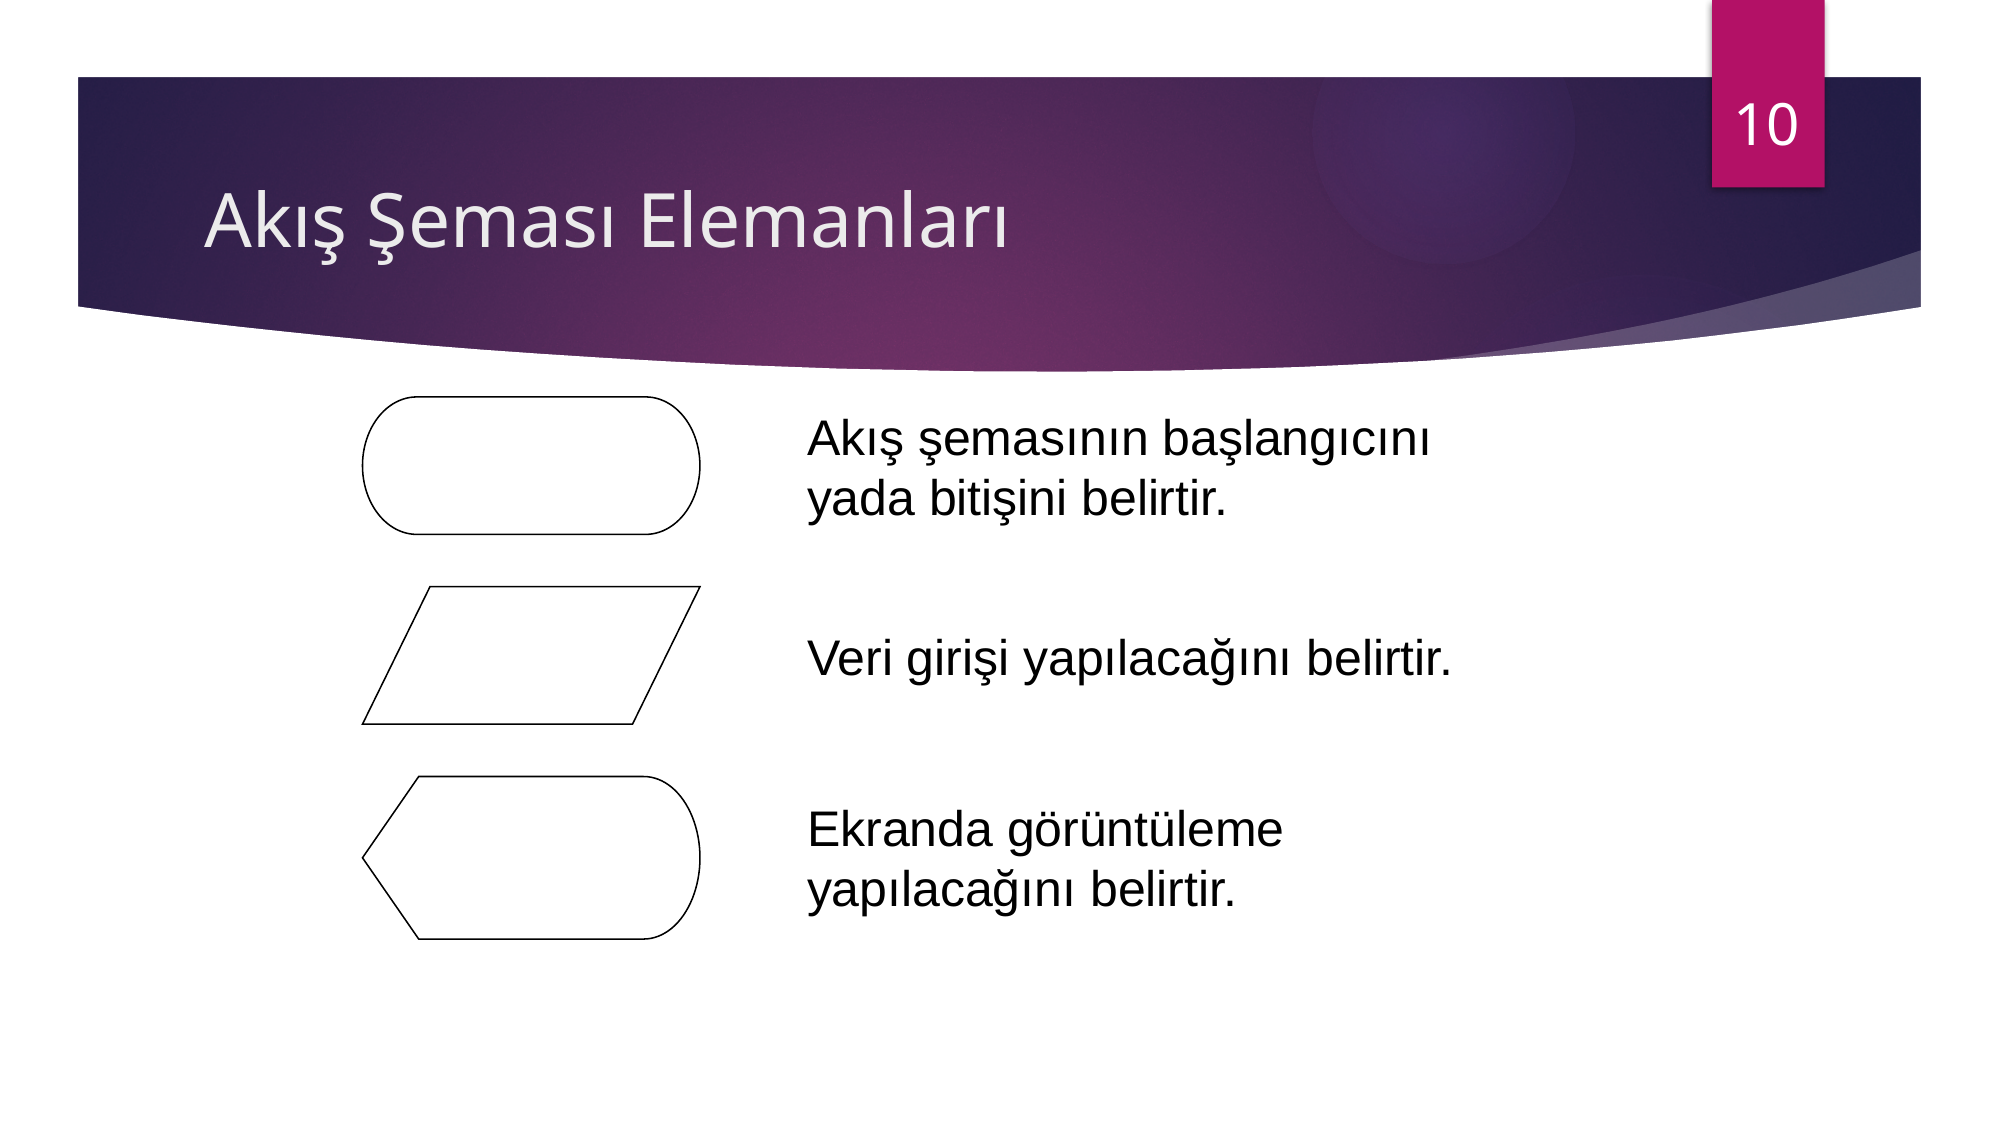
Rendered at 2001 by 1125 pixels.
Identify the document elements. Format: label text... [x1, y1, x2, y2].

text_box [362, 396, 700, 535]
text_box Ekranda görüntüleme yapılacağını belirtir. [792, 789, 1490, 925]
text_box [362, 776, 700, 940]
text_box [362, 586, 700, 725]
title Akış Şeması Elemanları [189, 159, 1627, 276]
text_box Akış şemasının başlangıcını yada bitişini belirtir. [792, 398, 1490, 533]
text_box Veri girişi yapılacağını belirtir. [792, 617, 1490, 693]
slide_number 10 [1698, 48, 1836, 175]
